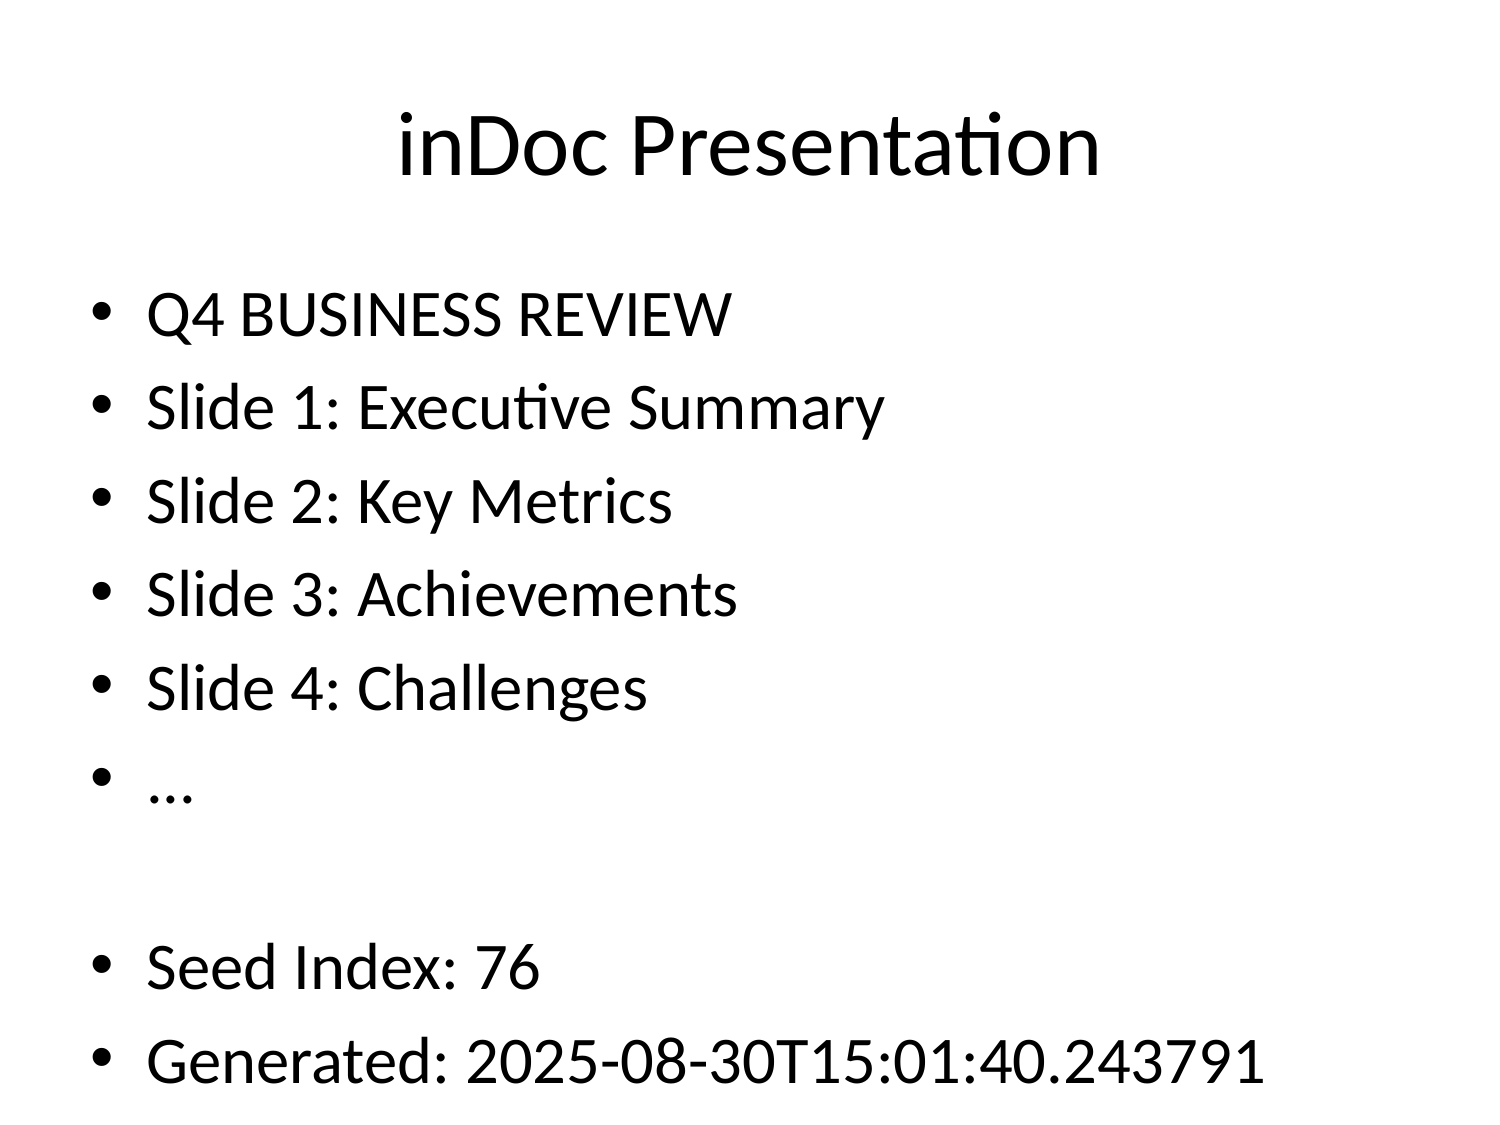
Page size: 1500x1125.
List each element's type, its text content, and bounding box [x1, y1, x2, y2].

title inDoc Presentation [75, 45, 1425, 233]
list Q4 BUSINESS REVIEW Slide 1: Executive Summary Slide 2: Key Metrics Slide 3: Achievements Slide 4: Challenges ... Seed Index: 76 Generated: 2025-08-30T15:01:40.243791 [75, 262, 1425, 1005]
